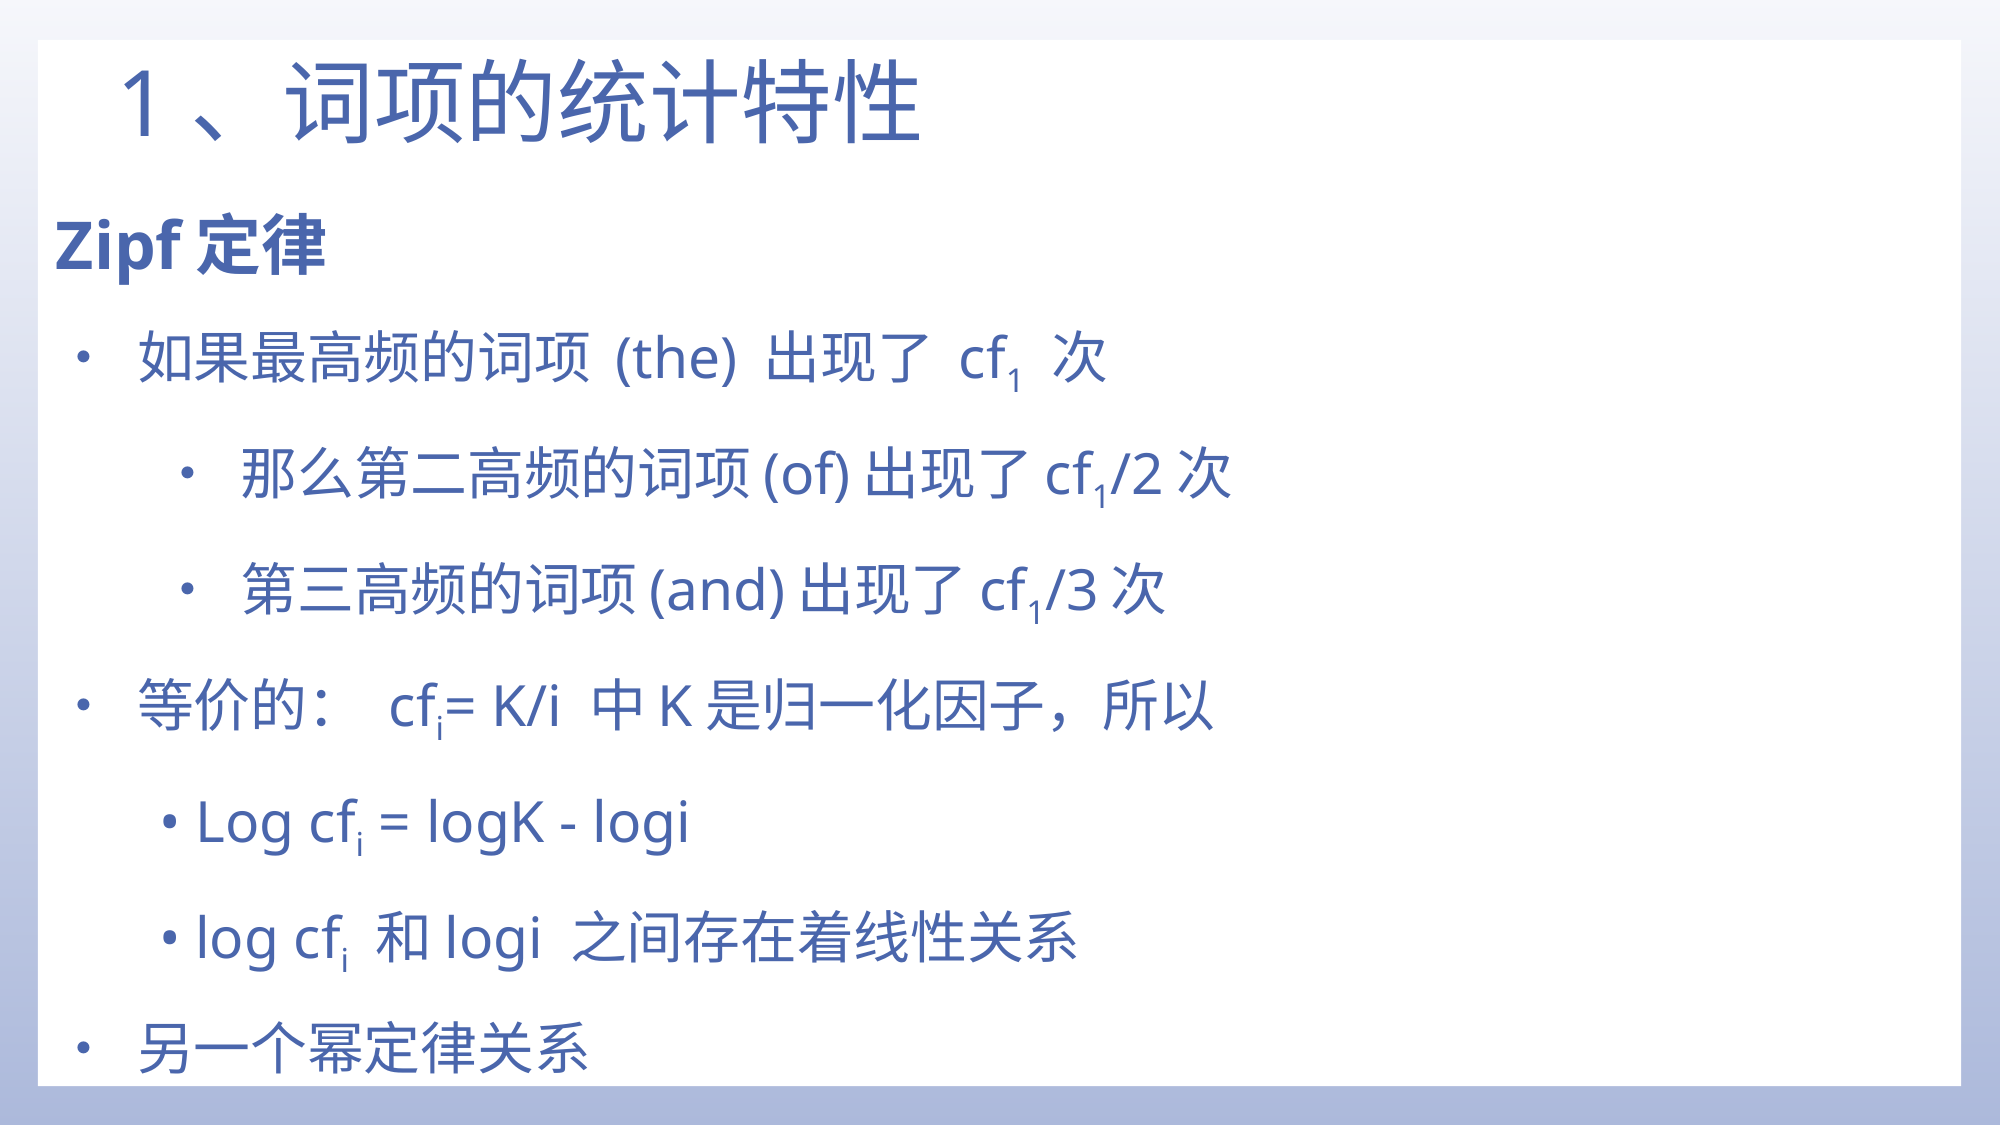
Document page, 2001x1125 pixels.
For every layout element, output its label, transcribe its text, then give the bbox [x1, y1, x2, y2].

title 1、词项的统计特性 [101, 36, 1722, 156]
list Zipf定律 • 如果最高频的词项 (the) 出现了 cf1 次 • 那么第二高频的词项(of)出现了cf1/2次 • 第三高频的词项(and)出现了cf1/3次 • 等价的： cfi= K/i 中K是归一化因子，所以 • Log cfi = logK - logi • log cfi 和logi 之间存在着线性关系 • 另一个幂定律关系 [40, 156, 1939, 1089]
